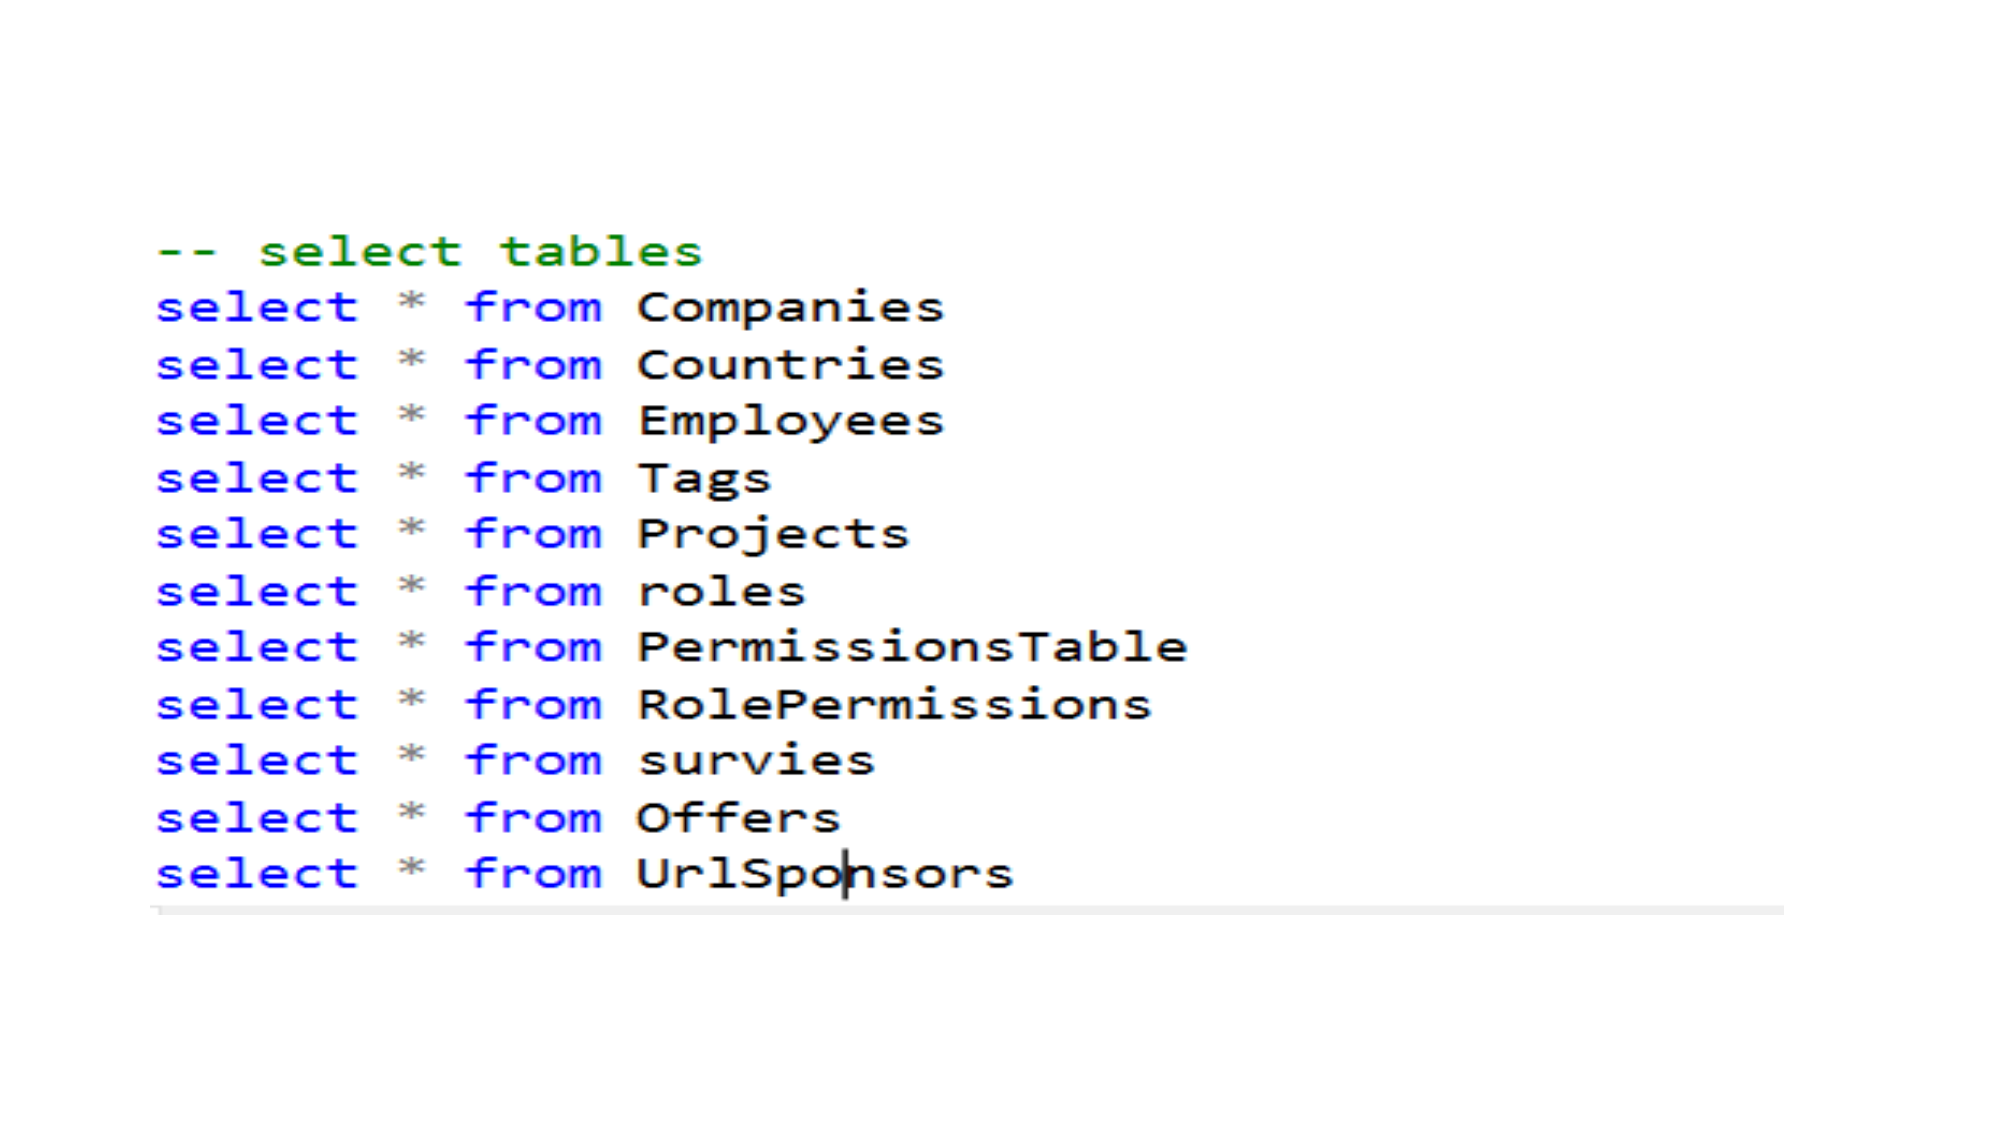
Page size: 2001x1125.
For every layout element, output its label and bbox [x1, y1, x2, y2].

picture [149, 202, 1784, 915]
